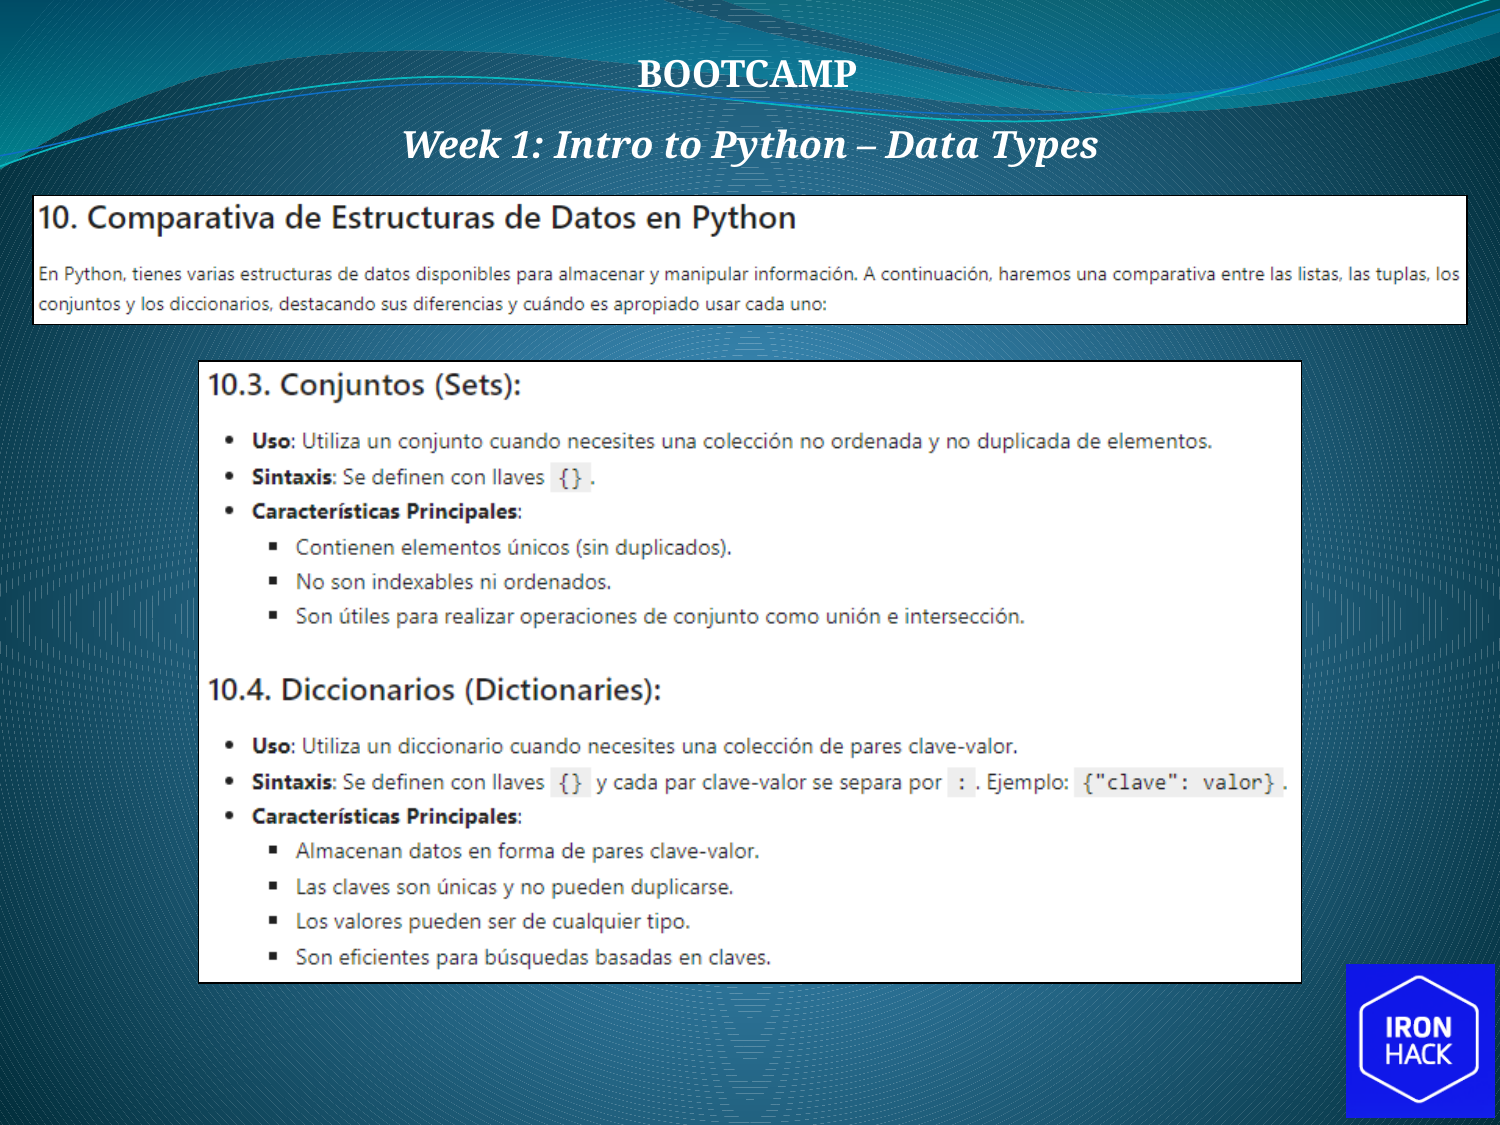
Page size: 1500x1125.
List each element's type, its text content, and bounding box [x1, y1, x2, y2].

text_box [33, 195, 1467, 983]
text_box BOOTCAMP [622, 42, 878, 103]
picture [1346, 963, 1495, 1118]
text_box Week 1: Intro to Python – Data Types [385, 113, 1115, 174]
